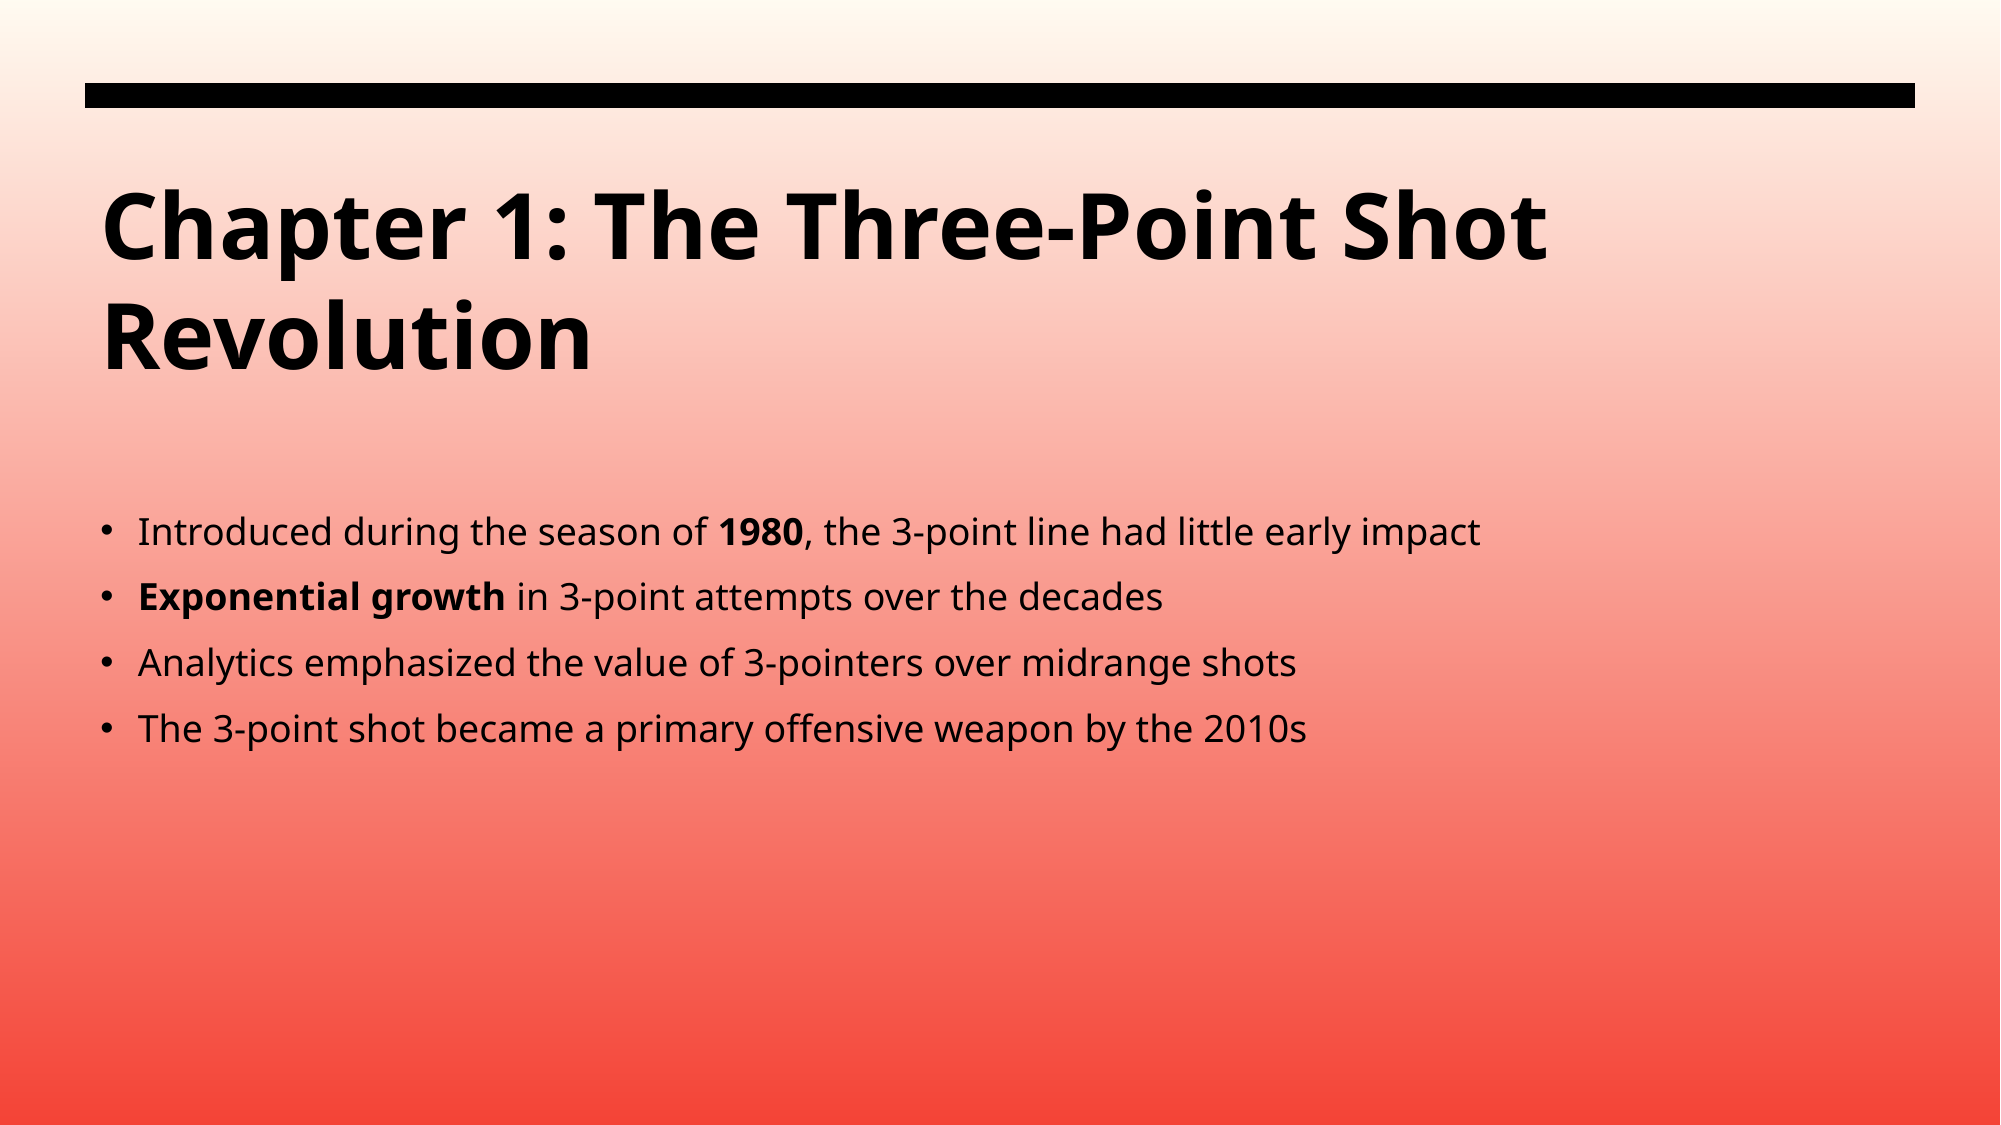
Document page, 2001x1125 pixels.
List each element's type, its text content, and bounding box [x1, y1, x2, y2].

list Introduced during the season of 1980, the 3-point line had little early impact Exponential growth in 3-point attempts over the decades Analytics emphasized the value of 3-pointers over midrange shots The 3-point shot became a primary offensive weapon by the 2010s [85, 500, 1916, 1041]
title Chapter 1: The Three-Point Shot Revolution [85, 160, 1916, 401]
